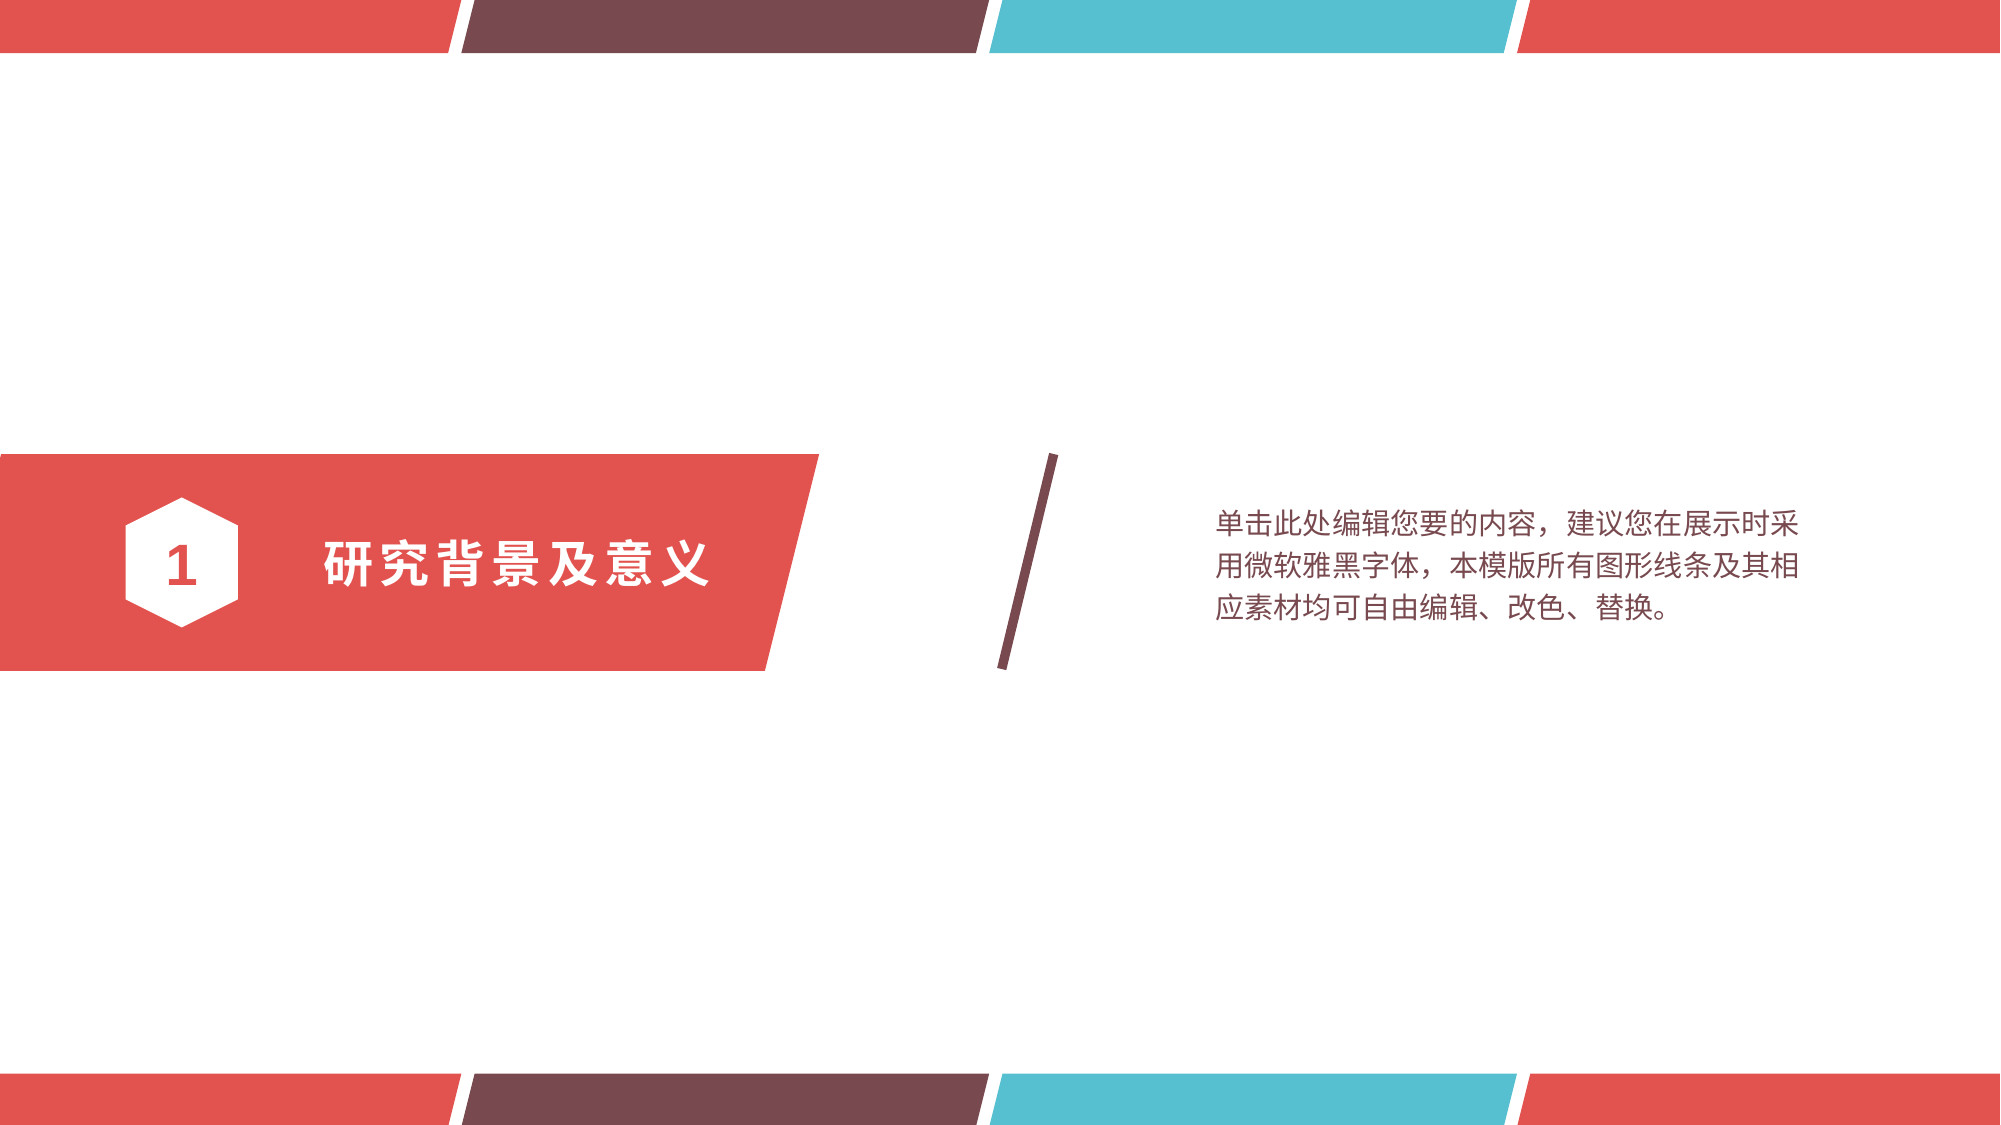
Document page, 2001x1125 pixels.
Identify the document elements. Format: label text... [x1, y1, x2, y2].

text_box [124, 496, 239, 629]
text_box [0, 0, 2000, 54]
text_box 单击此处编辑您要的内容，建议您在展示时采用微软雅黑字体，本模版所有图形线条及其相应素材均可自由编辑、改色、替换。 [1215, 498, 1819, 625]
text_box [1001, 453, 1054, 670]
text_box [0, 452, 821, 672]
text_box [0, 1073, 2000, 1125]
text_box 1 [144, 519, 219, 605]
text_box 研究背景及意义 [280, 525, 726, 601]
